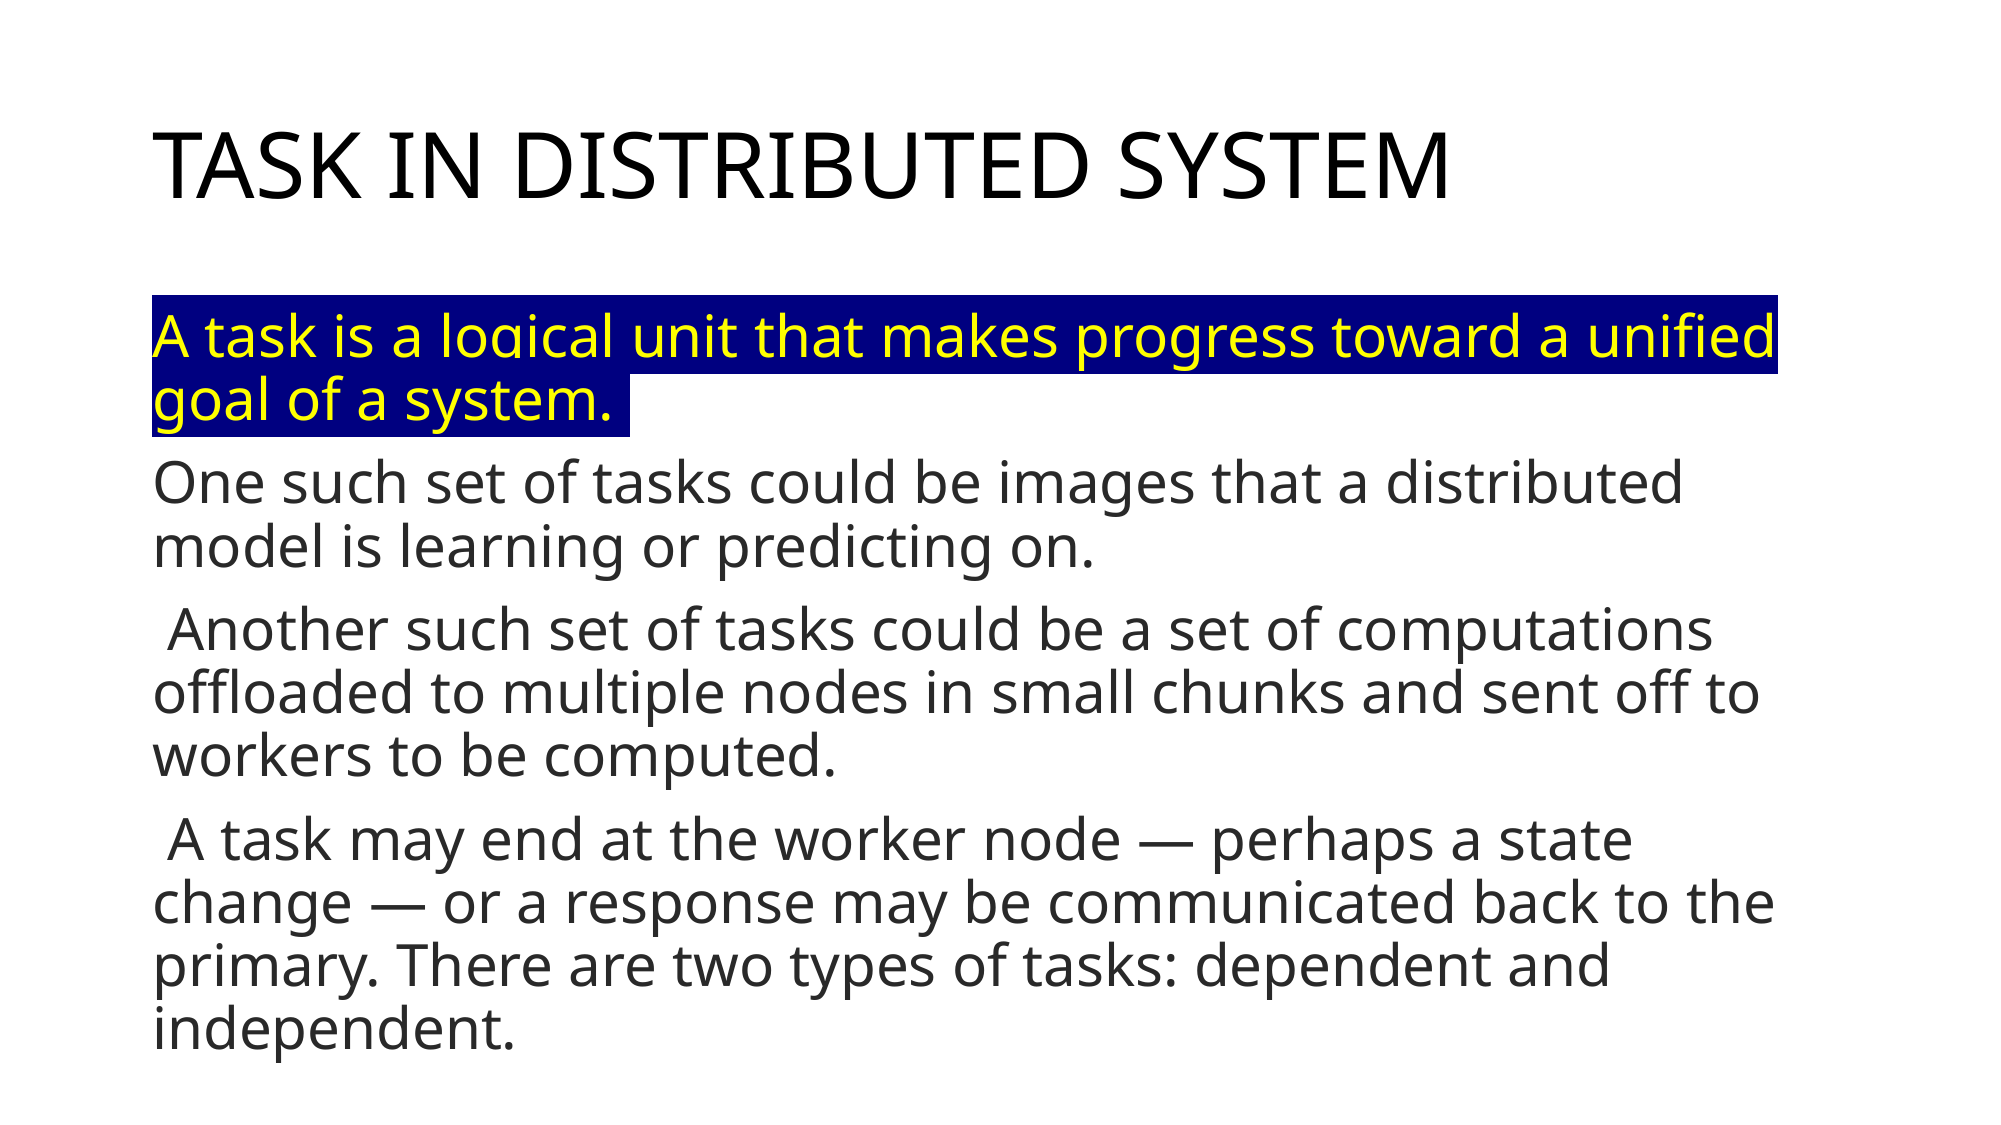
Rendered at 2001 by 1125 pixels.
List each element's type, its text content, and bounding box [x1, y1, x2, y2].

title TASK IN DISTRIBUTED SYSTEM [137, 59, 1863, 278]
list A task is a logical unit that makes progress toward a unified goal of a system. One such set of tasks could be images that a distributed model is learning or predicting on. Another such set of tasks could be a set of computations offloaded to multiple nodes in small chunks and sent off to workers to be computed. A task may end at the worker node — perhaps a state change — or a response may be communicated back to the primary. There are two types of tasks: dependent and independent. [137, 299, 1863, 1014]
